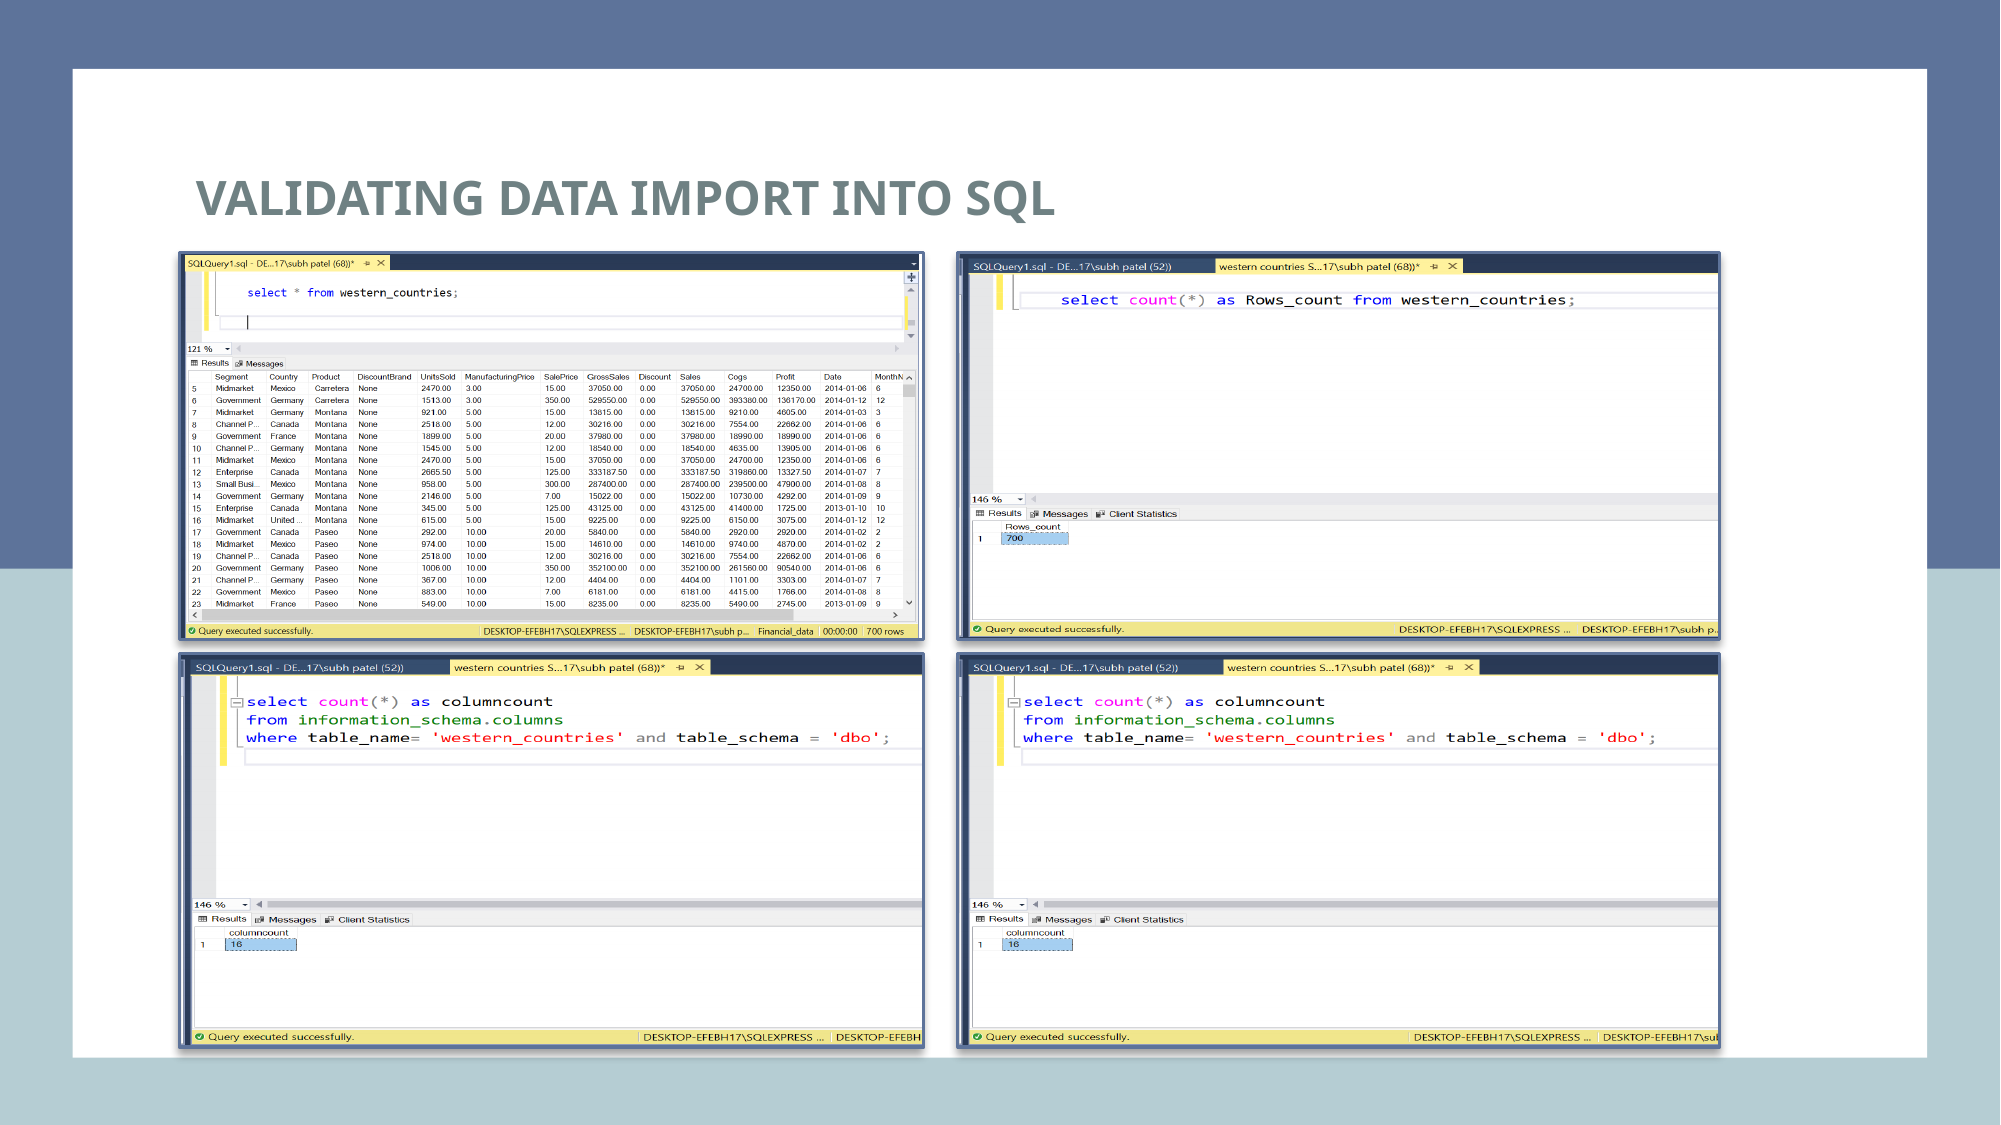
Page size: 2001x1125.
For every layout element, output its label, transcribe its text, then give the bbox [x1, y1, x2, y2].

picture [180, 253, 923, 639]
picture [959, 654, 1719, 1046]
picture [180, 654, 923, 1046]
picture [959, 253, 1719, 639]
title Validating Data Import into SQL [180, 104, 1900, 225]
